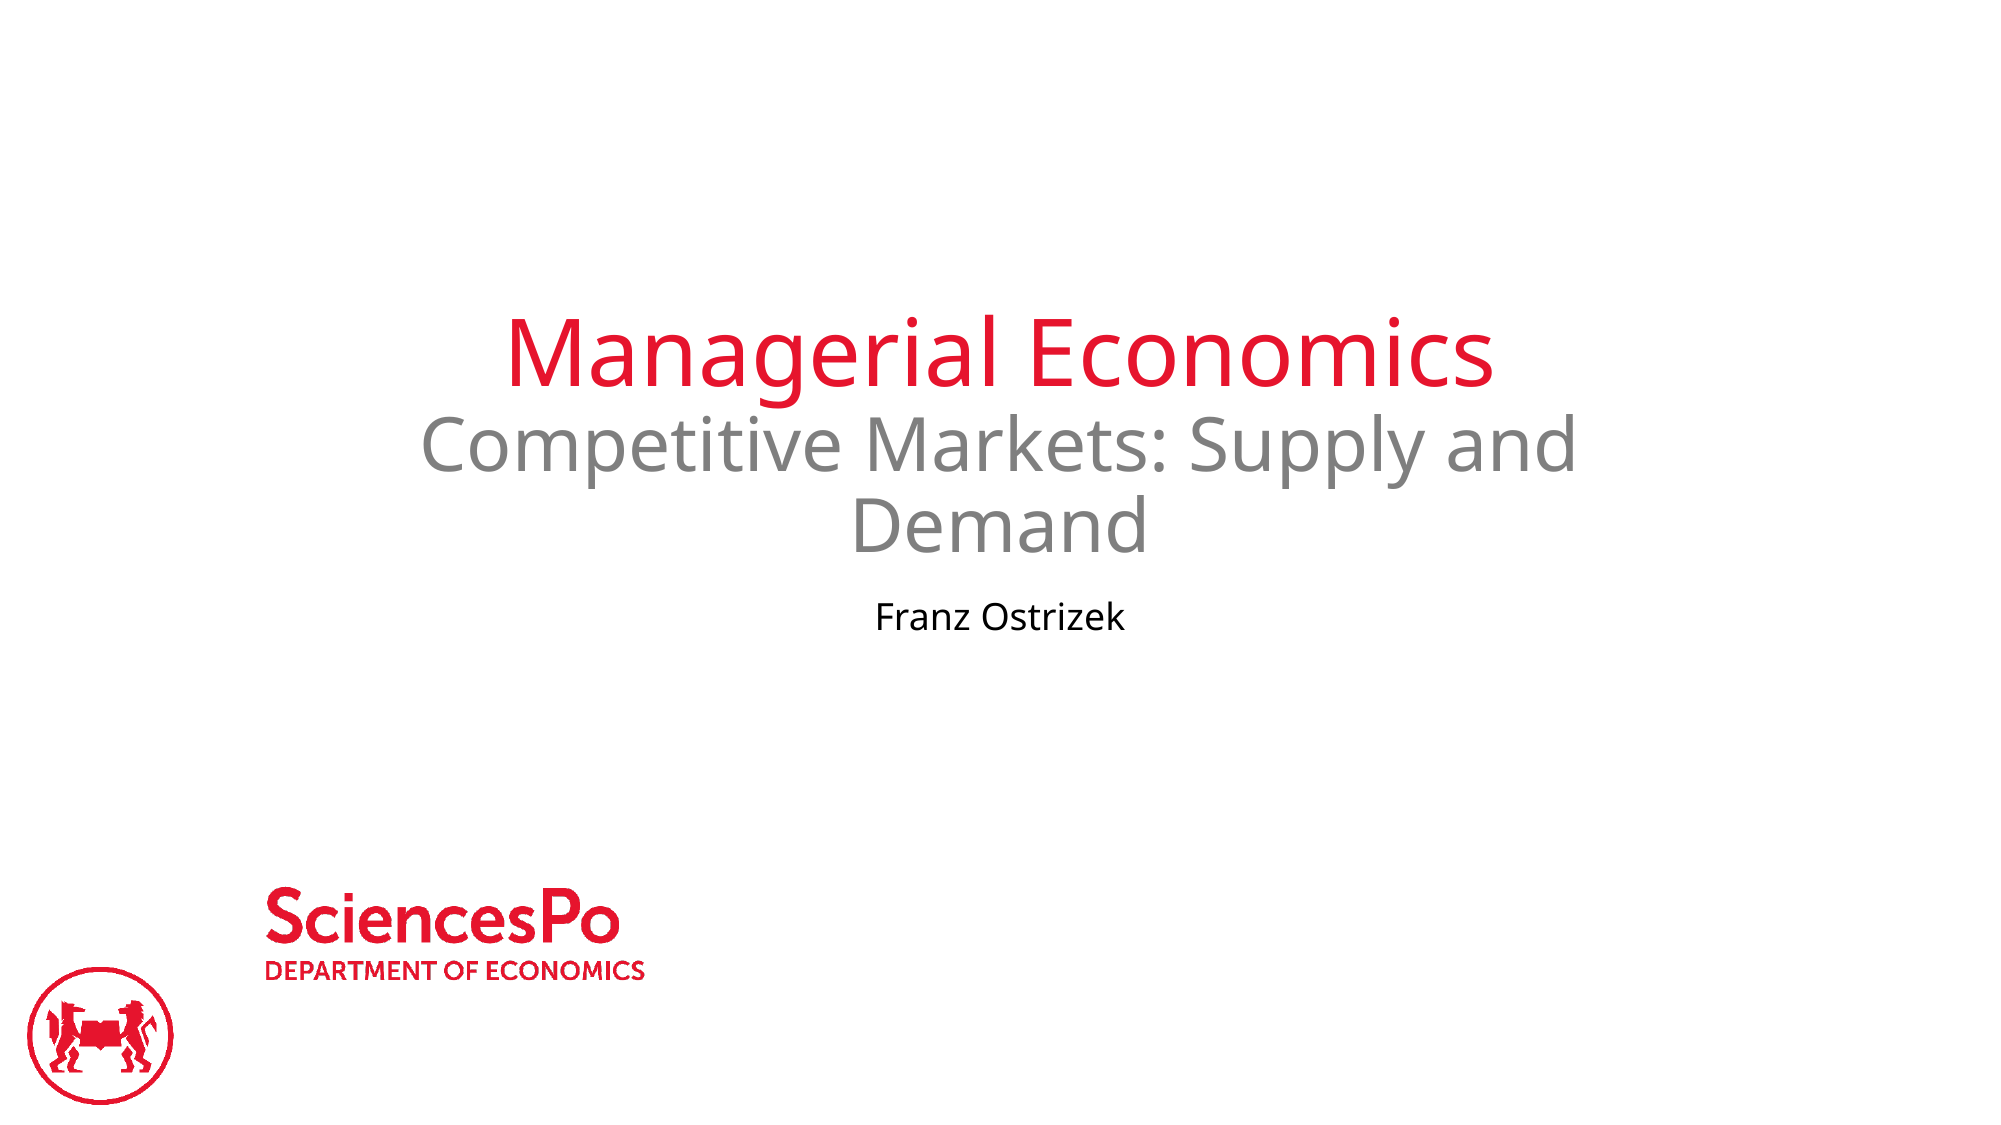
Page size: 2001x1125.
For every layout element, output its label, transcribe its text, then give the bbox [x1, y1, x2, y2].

title Managerial Economics Competitive Markets: Supply and Demand [249, 184, 1750, 576]
picture [249, 863, 662, 1004]
picture [19, 959, 181, 1112]
subtitle Franz Ostrizek [249, 590, 1750, 863]
